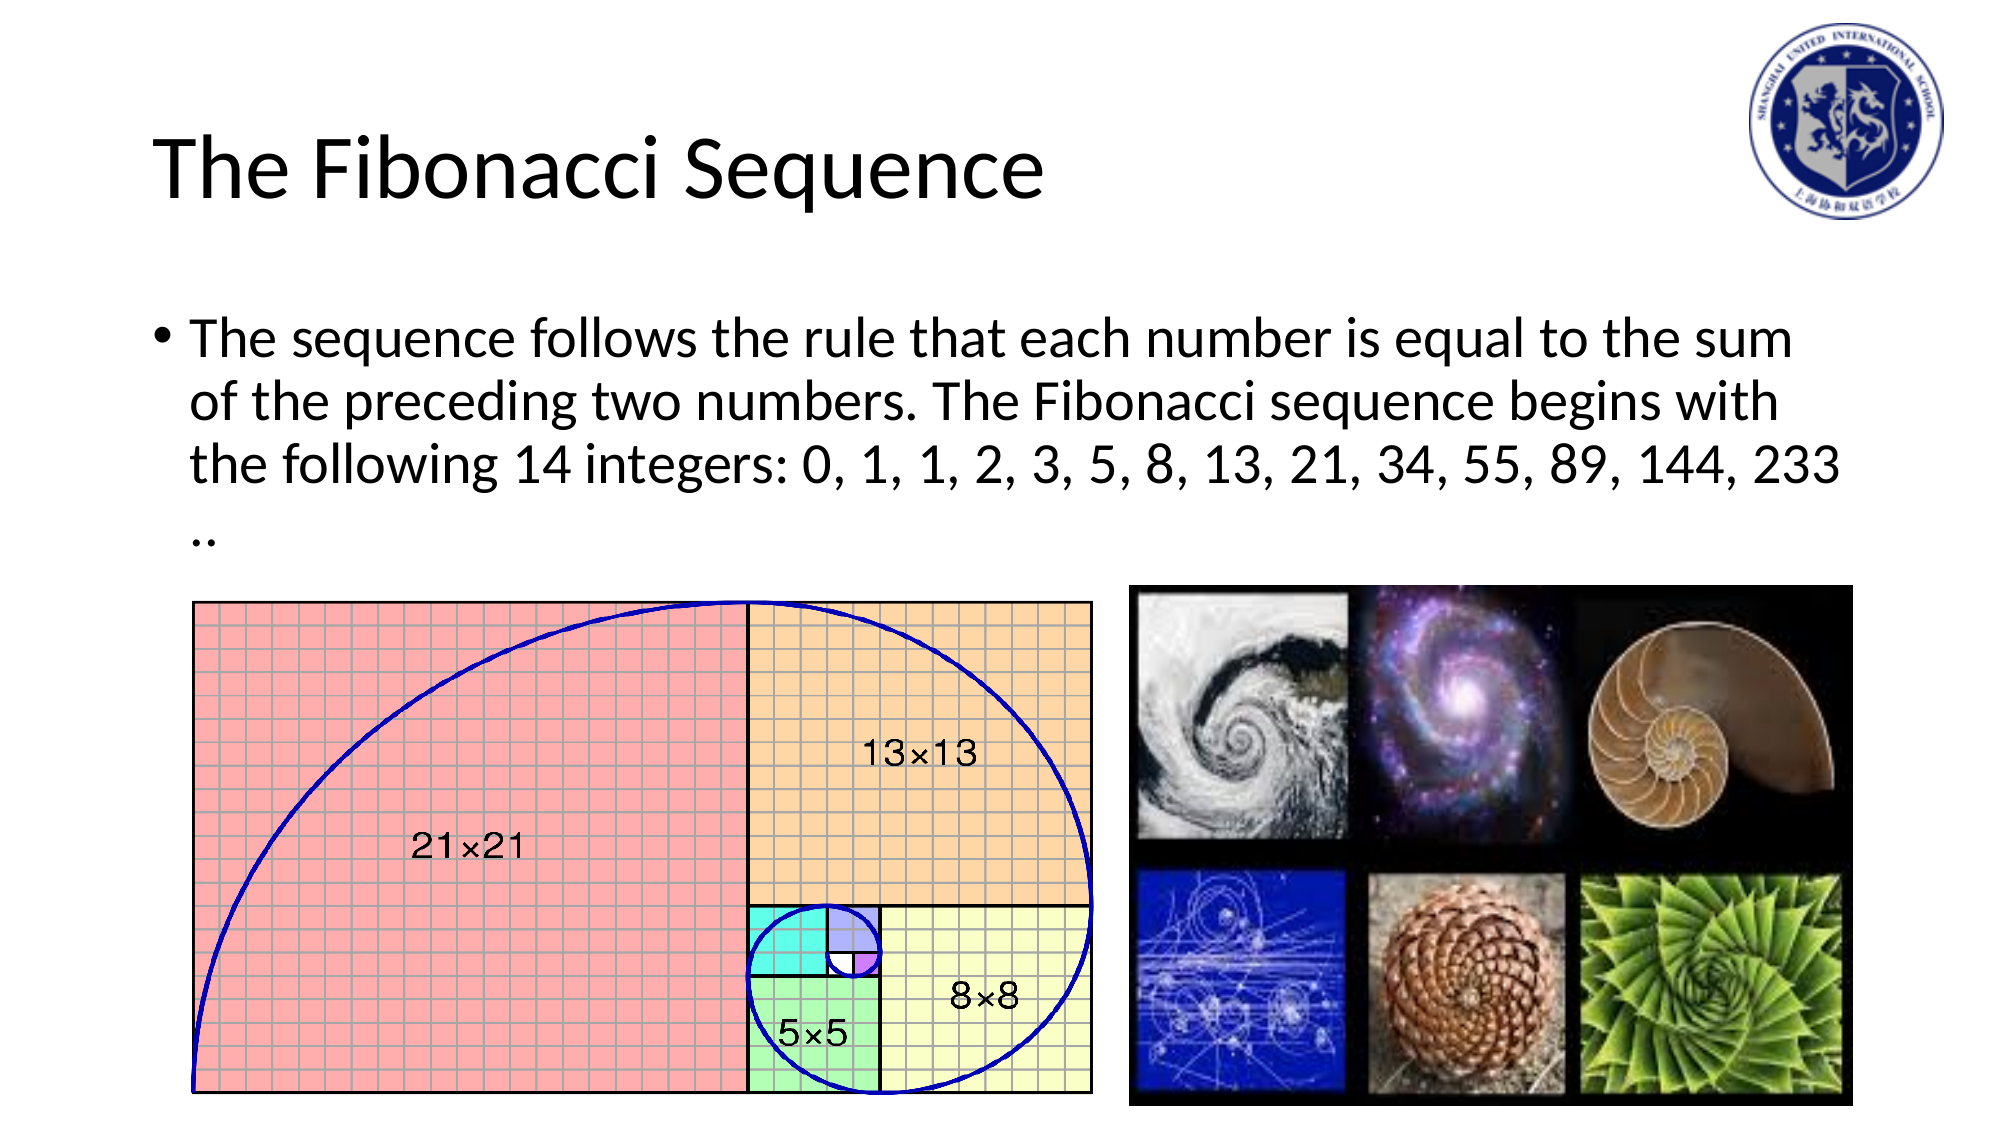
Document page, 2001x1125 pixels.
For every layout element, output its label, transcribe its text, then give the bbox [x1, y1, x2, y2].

title The Fibonacci Sequence [137, 59, 1863, 278]
list The sequence follows the rule that each number is equal to the sum of the preceding two numbers. The Fibonacci sequence begins with the following 14 integers: 0, 1, 1, 2, 3, 5, 8, 13, 21, 34, 55, 89, 144, 233 .. [137, 299, 1863, 586]
picture [1749, 23, 1944, 220]
picture [1129, 584, 1853, 1106]
picture [173, 584, 1110, 1107]
